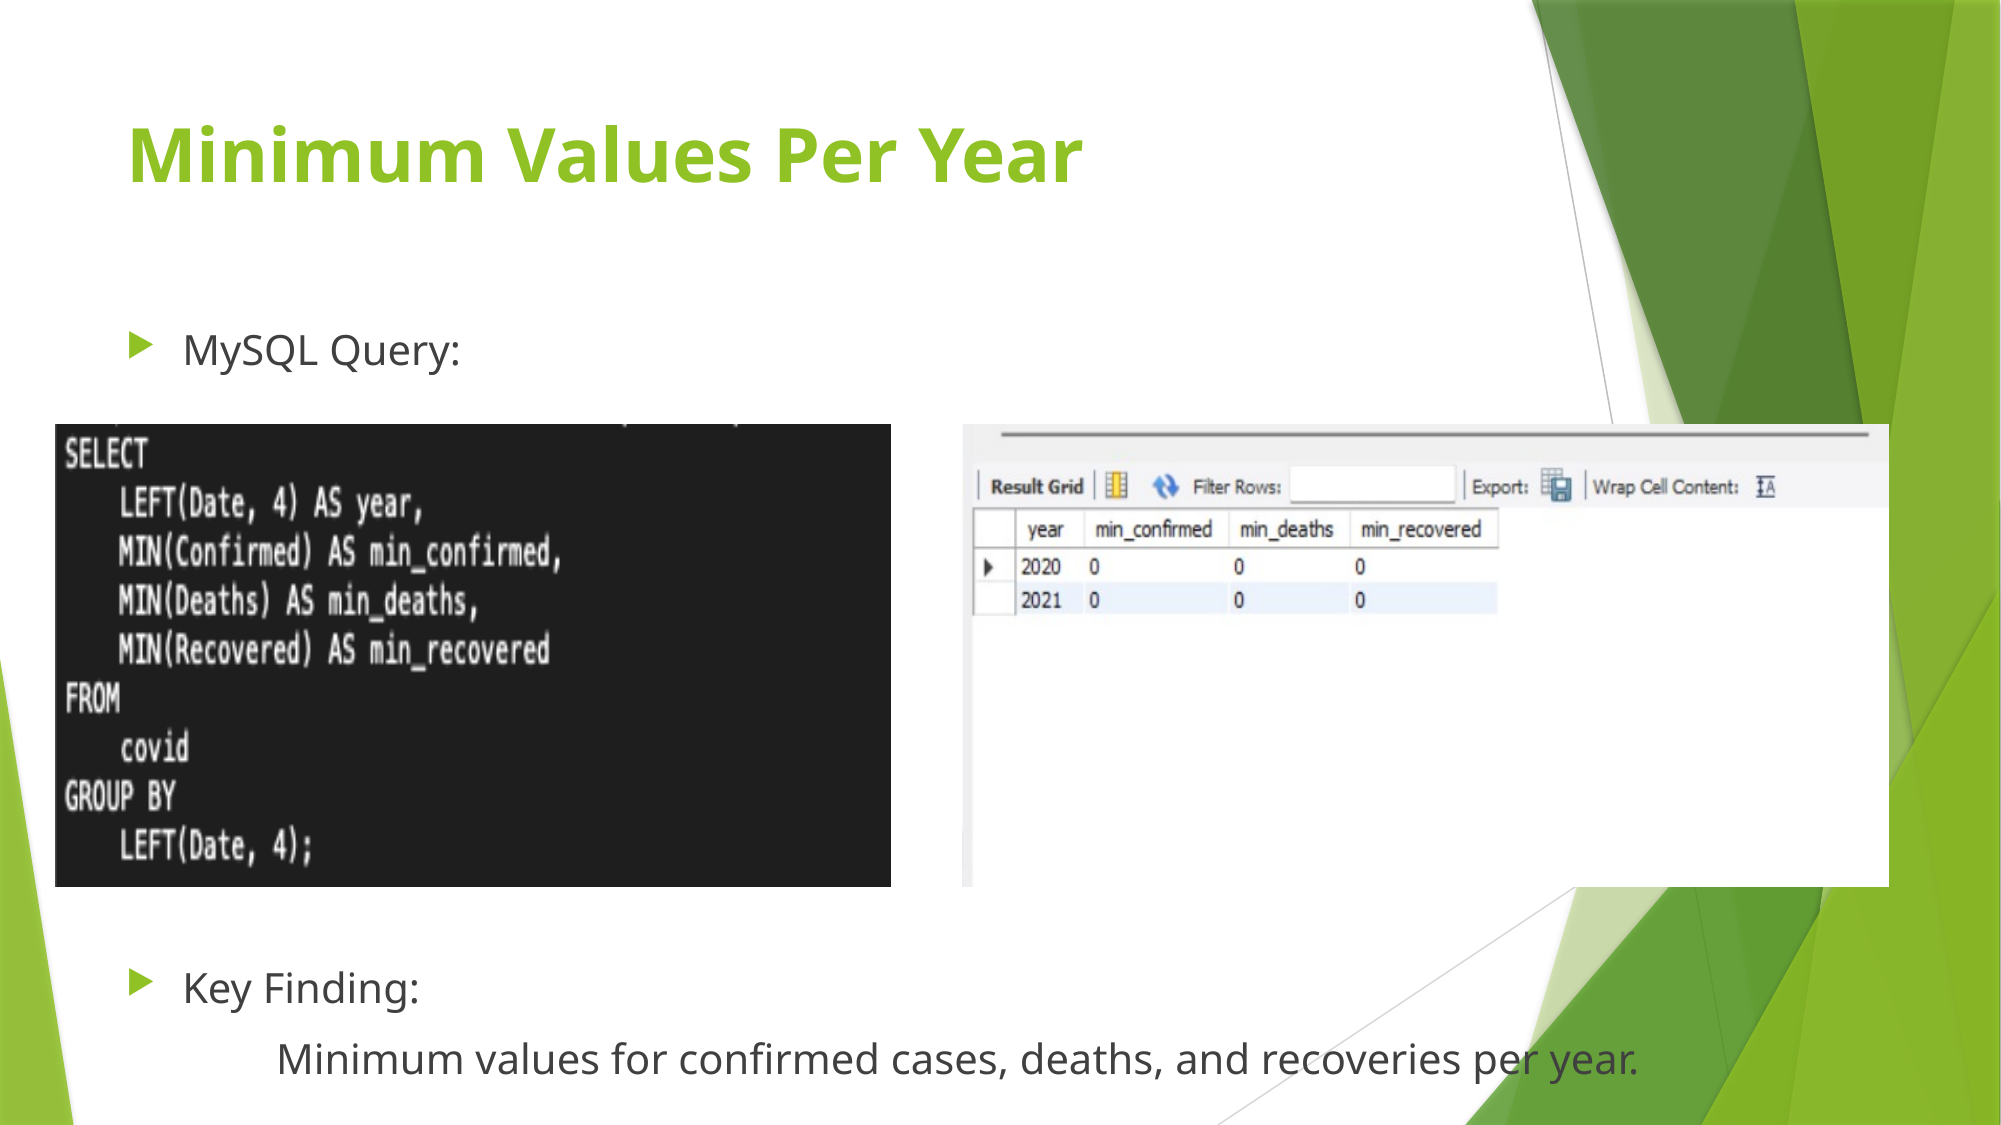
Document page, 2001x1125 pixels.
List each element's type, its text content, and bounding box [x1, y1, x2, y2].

picture [961, 424, 1890, 887]
title Minimum Values Per Year [111, 99, 1623, 316]
picture [55, 424, 891, 887]
list MySQL Query: Key Finding: Minimum values for confirmed cases, deaths, and recoveries per year. [111, 316, 1814, 1074]
